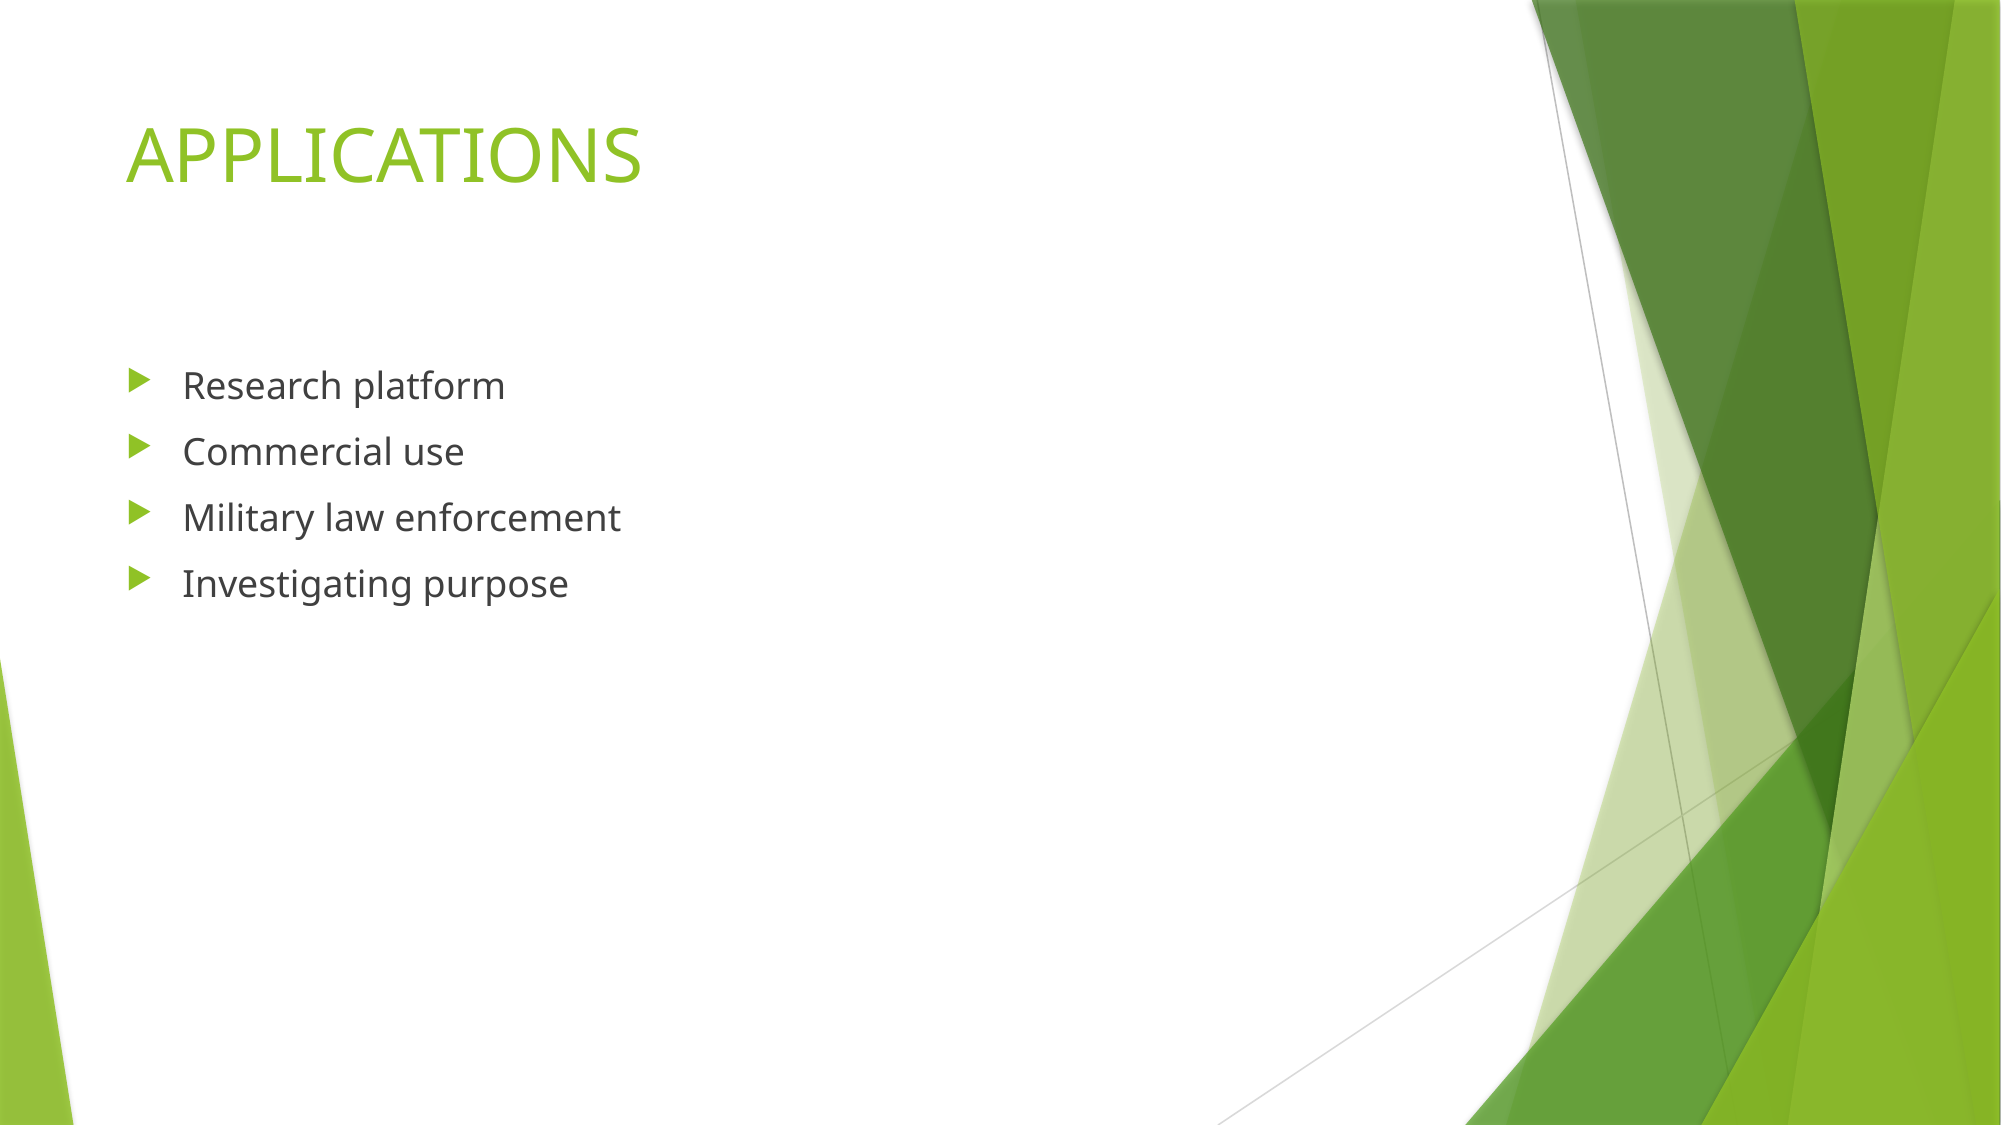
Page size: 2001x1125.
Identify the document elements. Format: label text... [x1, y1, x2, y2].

list Research platform Commercial use Military law enforcement Investigating purpose [111, 354, 1522, 992]
title APPLICATIONS [111, 99, 1522, 317]
